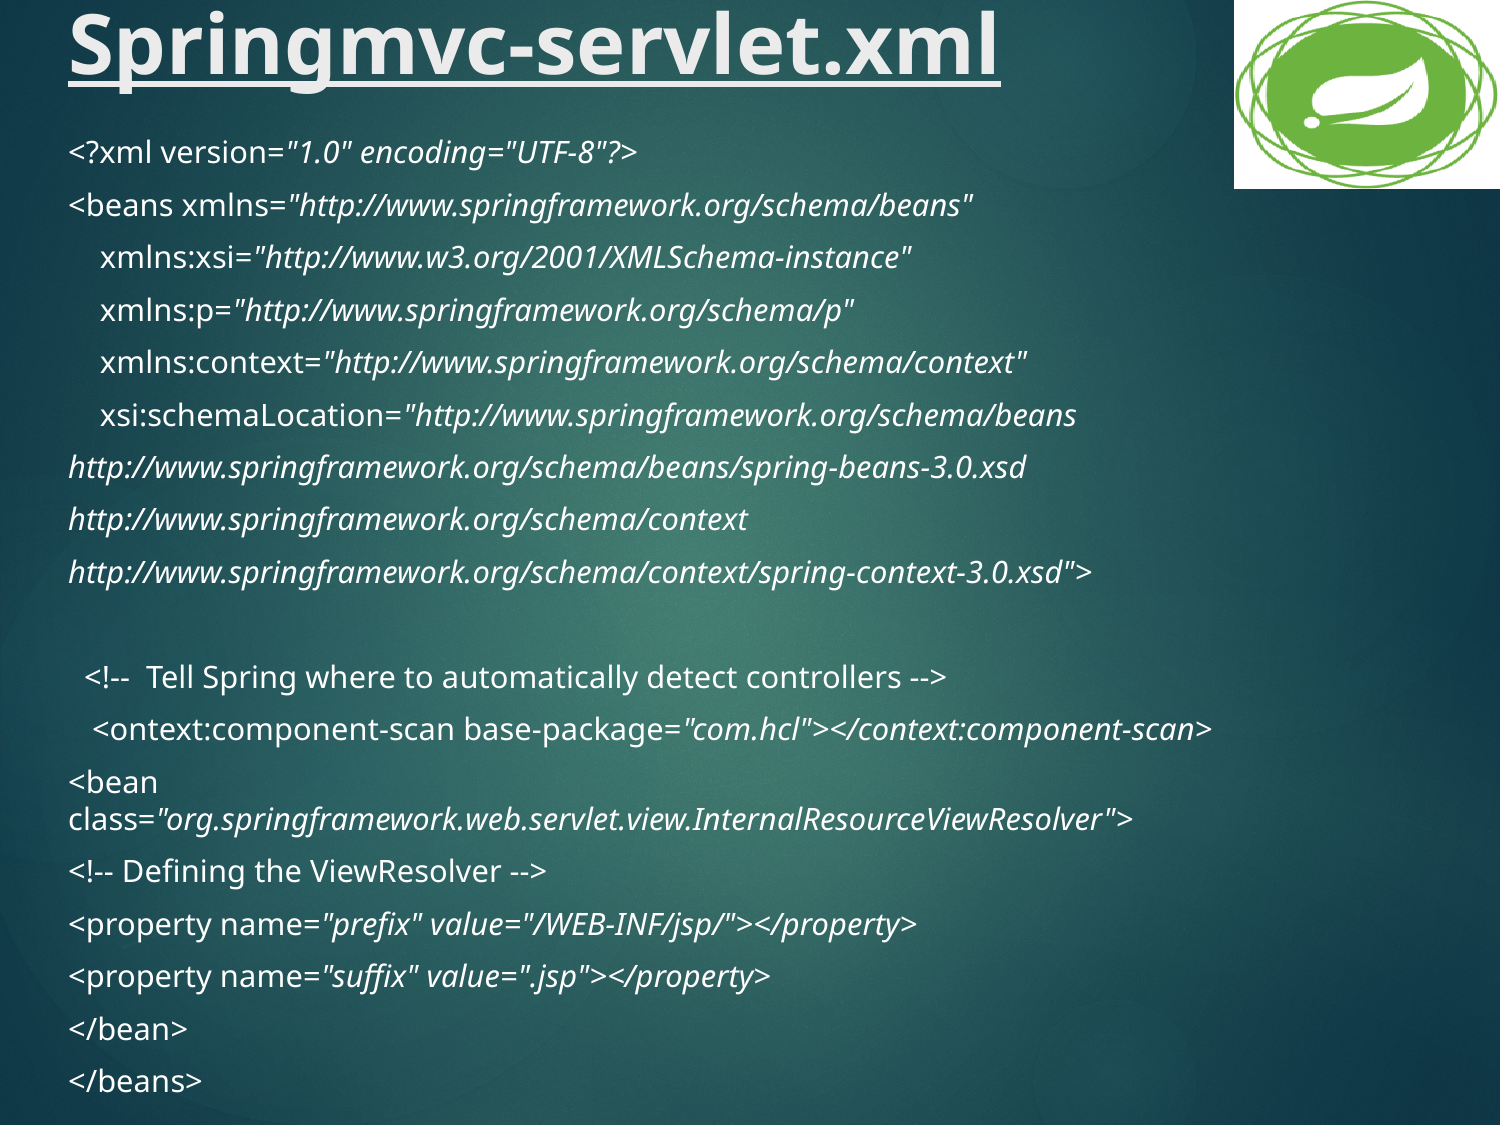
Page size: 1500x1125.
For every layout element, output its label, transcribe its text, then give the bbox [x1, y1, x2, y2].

title Springmvc-servlet.xml [53, 0, 1232, 125]
picture [1234, 0, 1500, 189]
list <?xml version="1.0" encoding="UTF-8"?> <beans xmlns="http://www.springframework.org/schema/beans" xmlns:xsi="http://www.w3.org/2001/XMLSchema-instance" xmlns:p="http://www.springframework.org/schema/p" xmlns:context="http://www.springframework.org/schema/context" xsi:schemaLocation="http://www.springframework.org/schema/beans http://www.springframework.org/schema/beans/spring-beans-3.0.xsd http://www.springframework.org/schema/context http://www.springframework.org/schema/context/spring-context-3.0.xsd"> <!-- Tell Spring where to automatically detect controllers --> <ontext:component-scan base-package="com.hcl"></context:component-scan> <bean class="org.springframework.web.servlet.view.InternalResourceViewResolver"> <!-- Defining the ViewResolver --> <property name="prefix" value="/WEB-INF/jsp/"></property> <property name="suffix" value=".jsp"></property> </bean> </beans> [53, 125, 1237, 1125]
